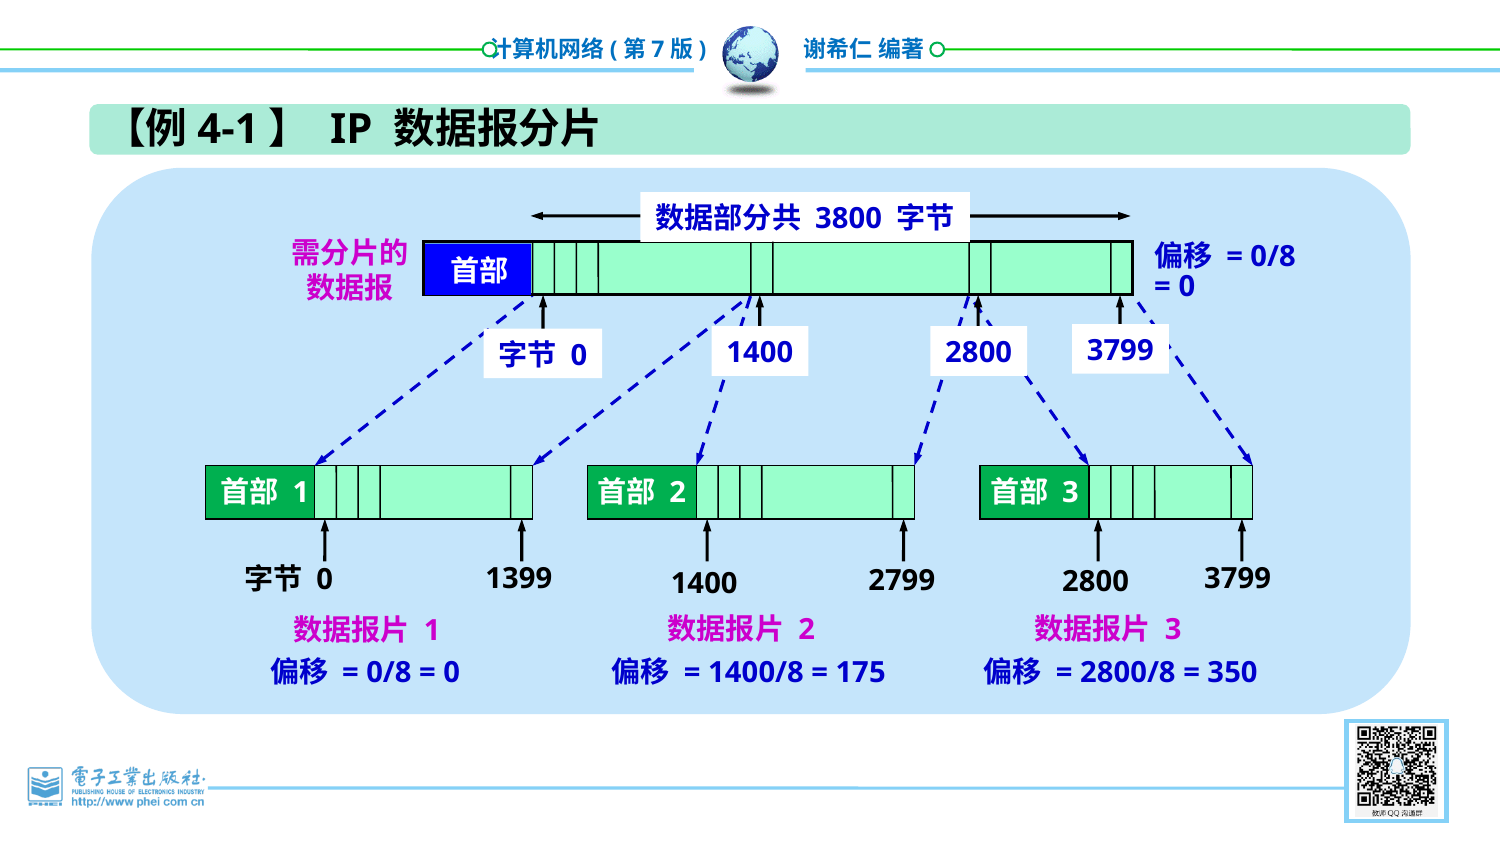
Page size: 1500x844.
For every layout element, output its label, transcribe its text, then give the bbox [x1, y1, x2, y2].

picture [720, 24, 780, 100]
text_box 【例4-1】 IP 数据报分片 [89, 94, 618, 160]
picture [23, 764, 208, 809]
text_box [583, 387, 952, 698]
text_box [275, 191, 1316, 380]
picture [1355, 724, 1438, 817]
text_box [618, 104, 1411, 155]
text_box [205, 294, 579, 698]
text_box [956, 387, 1290, 698]
text_box [89, 165, 1413, 717]
